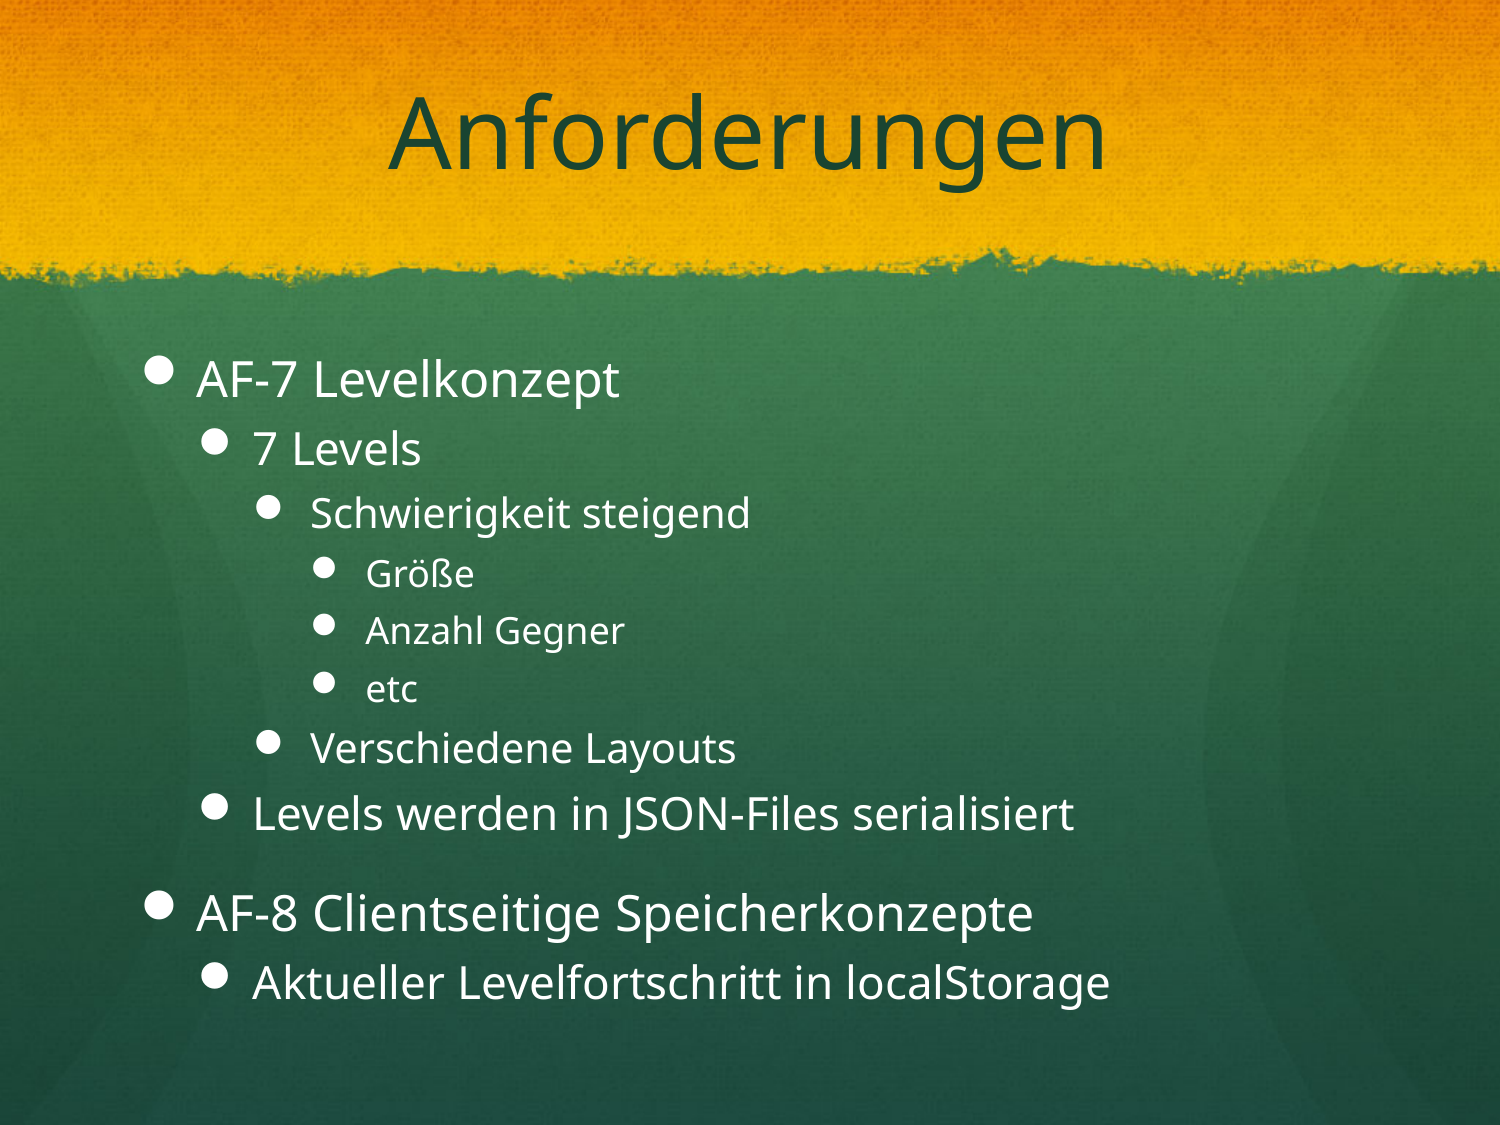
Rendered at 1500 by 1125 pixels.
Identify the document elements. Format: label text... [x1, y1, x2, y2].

title Anforderungen [125, 13, 1375, 246]
list AF-7 Levelkonzept 7 Levels Schwierigkeit steigend Größe Anzahl Gegner etc Verschiedene Layouts Levels werden in JSON-Files serialisiert AF-8 Clientseitige Speicherkonzepte Aktueller Levelfortschritt in localStorage [125, 339, 1375, 1026]
picture [0, 0, 1500, 1125]
